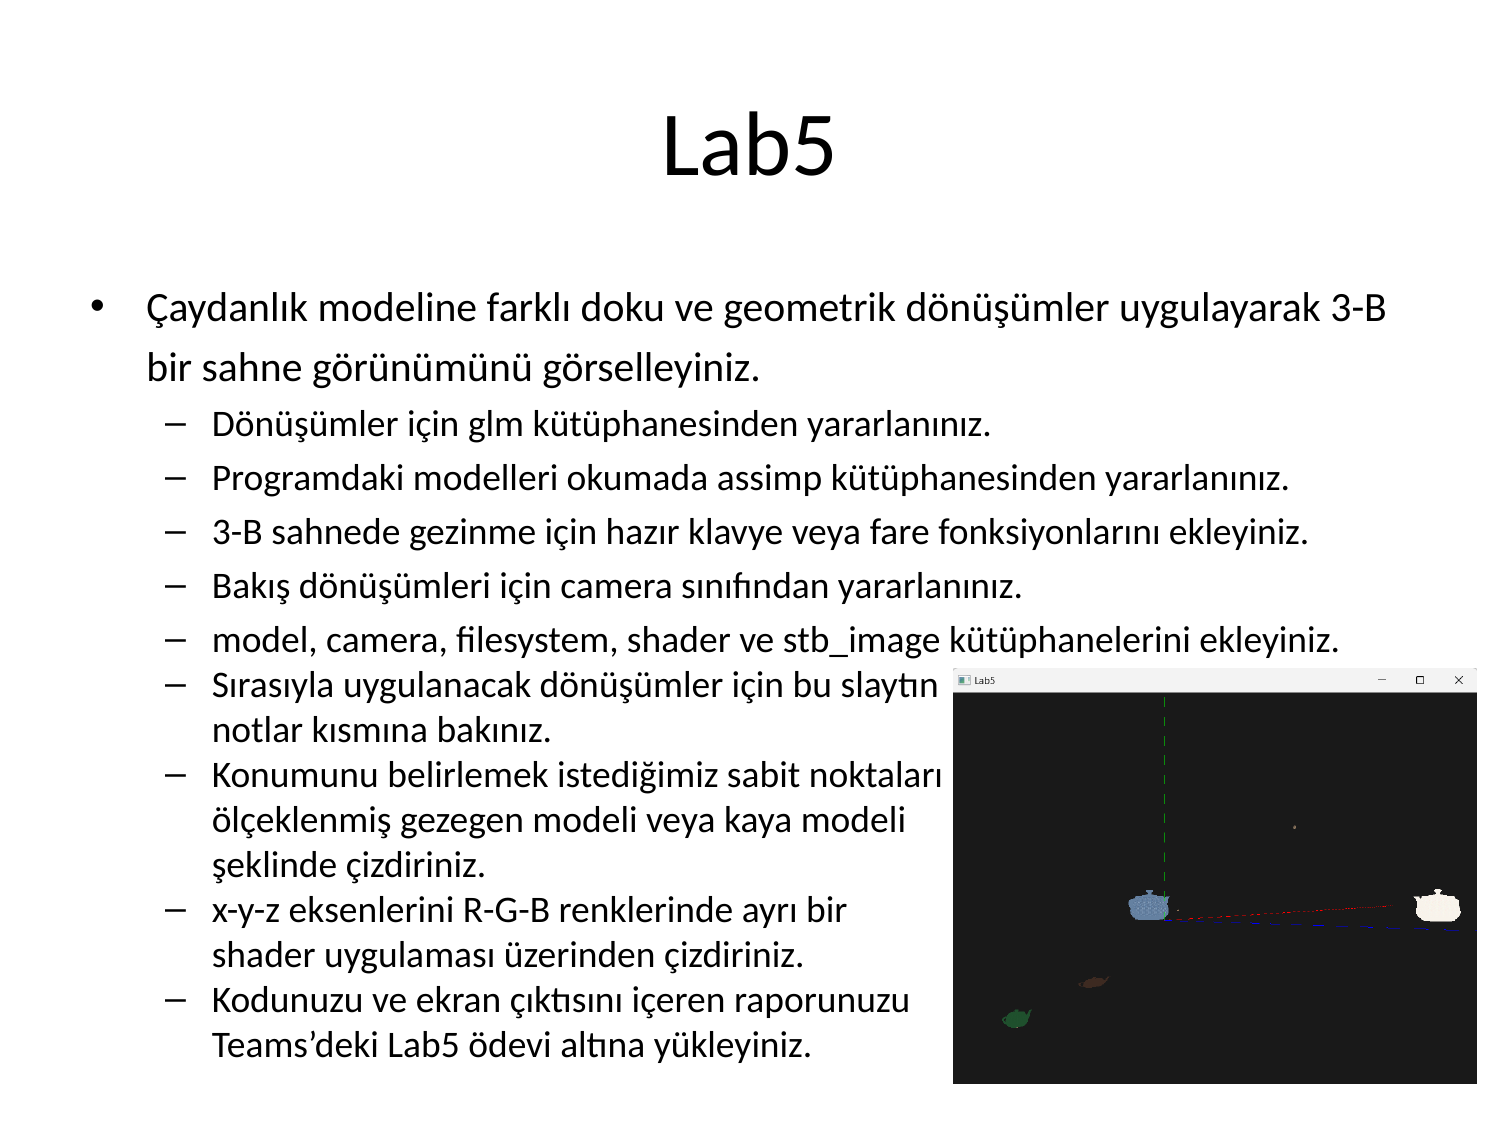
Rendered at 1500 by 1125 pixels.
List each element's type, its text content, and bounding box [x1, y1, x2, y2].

text_box Sırasıyla uygulanacak dönüşümler için bu slaytın notlar kısmına bakınız. Konumunu belirlemek istediğimiz sabit noktaları ölçeklenmiş gezegen modeli veya kaya modeli şeklinde çizdiriniz. x-y-z eksenlerini R-G-B renklerinde ayrı bir shader uygulaması üzerinden çizdiriniz. Kodunuzu ve ekran çıktısını içeren raporunuzu Teams’deki Lab5 ödevi altına yükleyiniz. [74, 652, 963, 1094]
title Lab5 [75, 45, 1425, 233]
picture [953, 668, 1477, 1085]
list Çaydanlık modeline farklı doku ve geometrik dönüşümler uygulayarak 3-B bir sahne görünümünü görselleyiniz. Dönüşümler için glm kütüphanesinden yararlanınız. Programdaki modelleri okumada assimp kütüphanesinden yararlanınız. 3-B sahnede gezinme için hazır klavye veya fare fonksiyonlarını ekleyiniz. Bakış dönüşümleri için camera sınıfından yararlanınız. model, camera, filesystem, shader ve stb_image kütüphanelerini ekleyiniz. [75, 262, 1425, 667]
